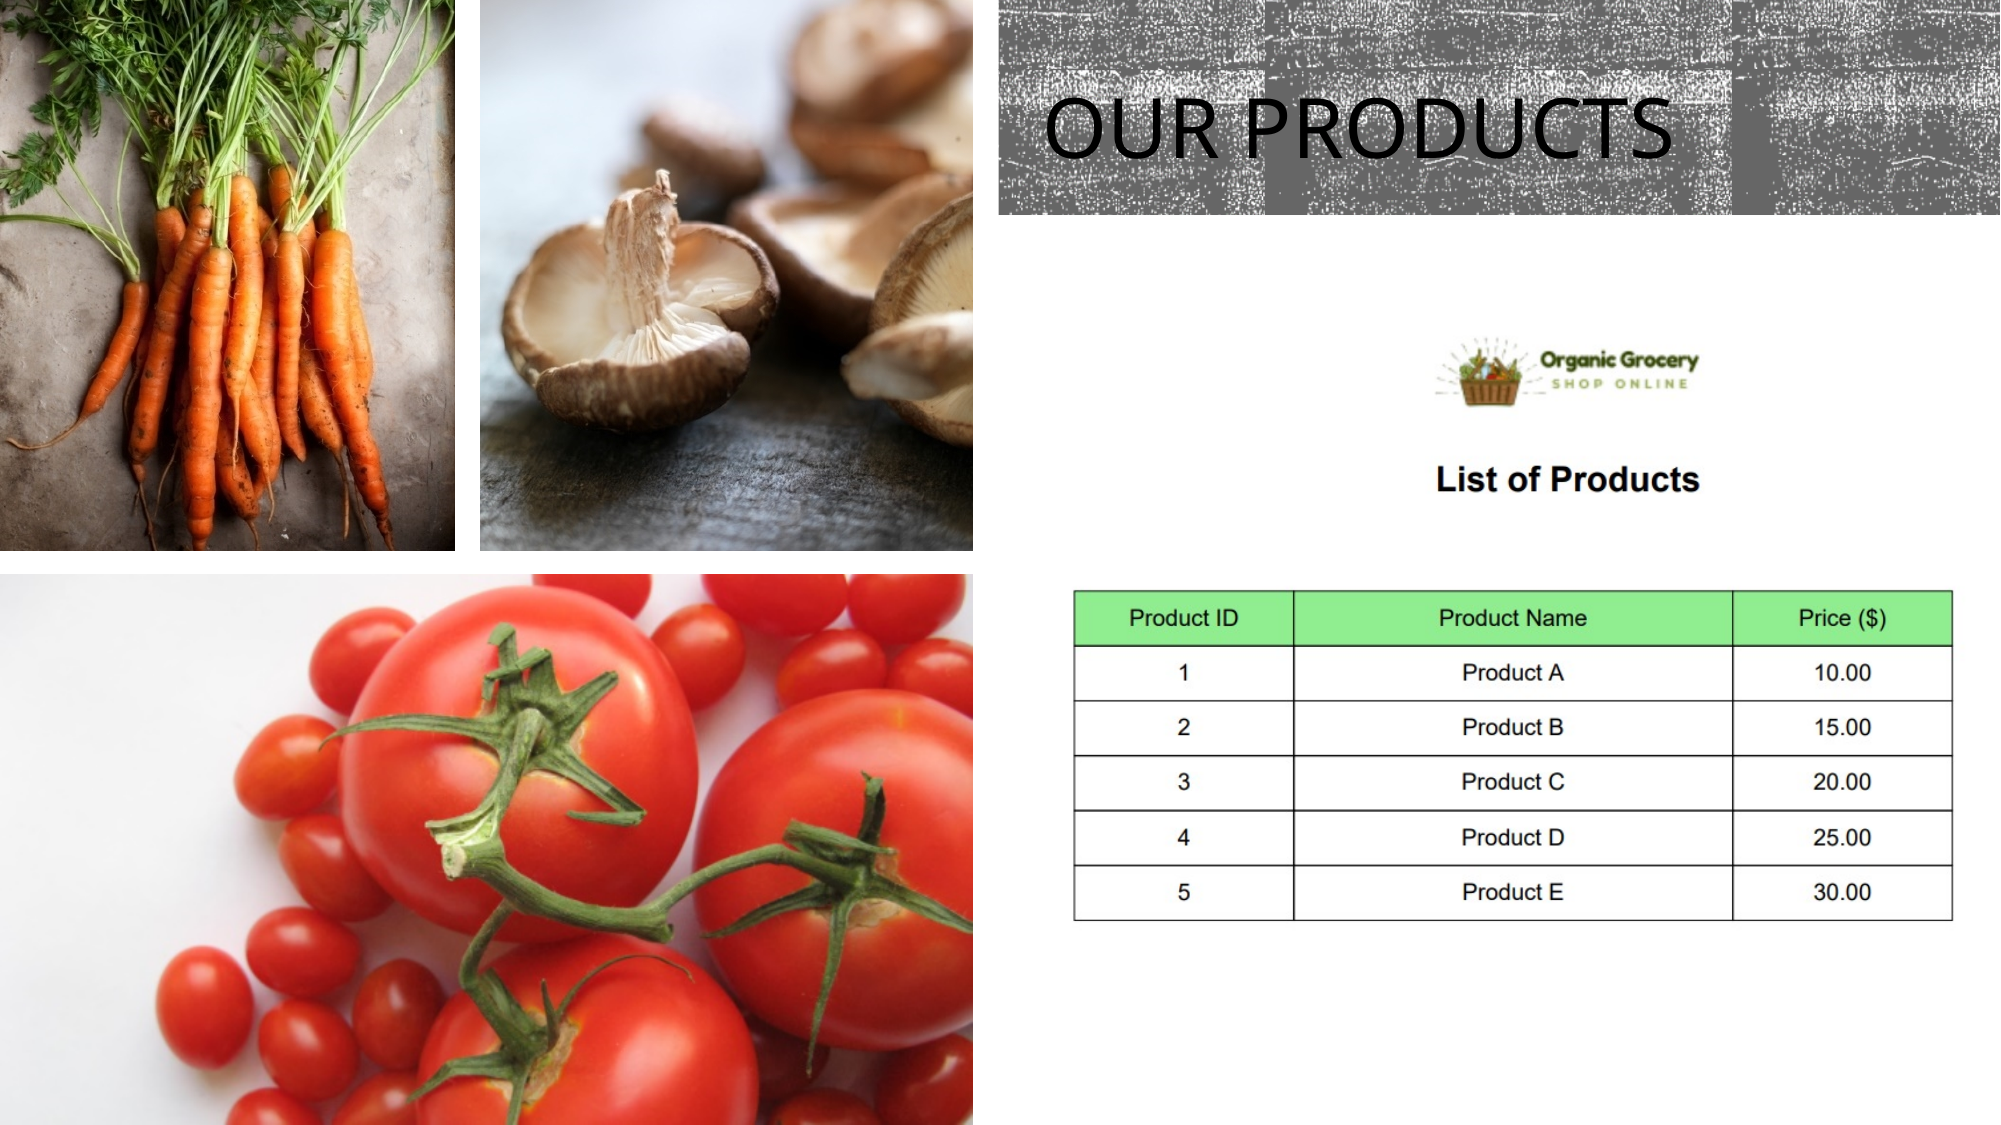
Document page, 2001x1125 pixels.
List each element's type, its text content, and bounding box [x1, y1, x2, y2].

picture [0, 574, 973, 1125]
text_box [1898, 0, 2000, 214]
picture [998, 215, 2000, 1125]
picture [480, 0, 973, 551]
title Our products [1027, 0, 1898, 214]
text_box [997, 0, 1027, 214]
picture [0, 0, 455, 551]
